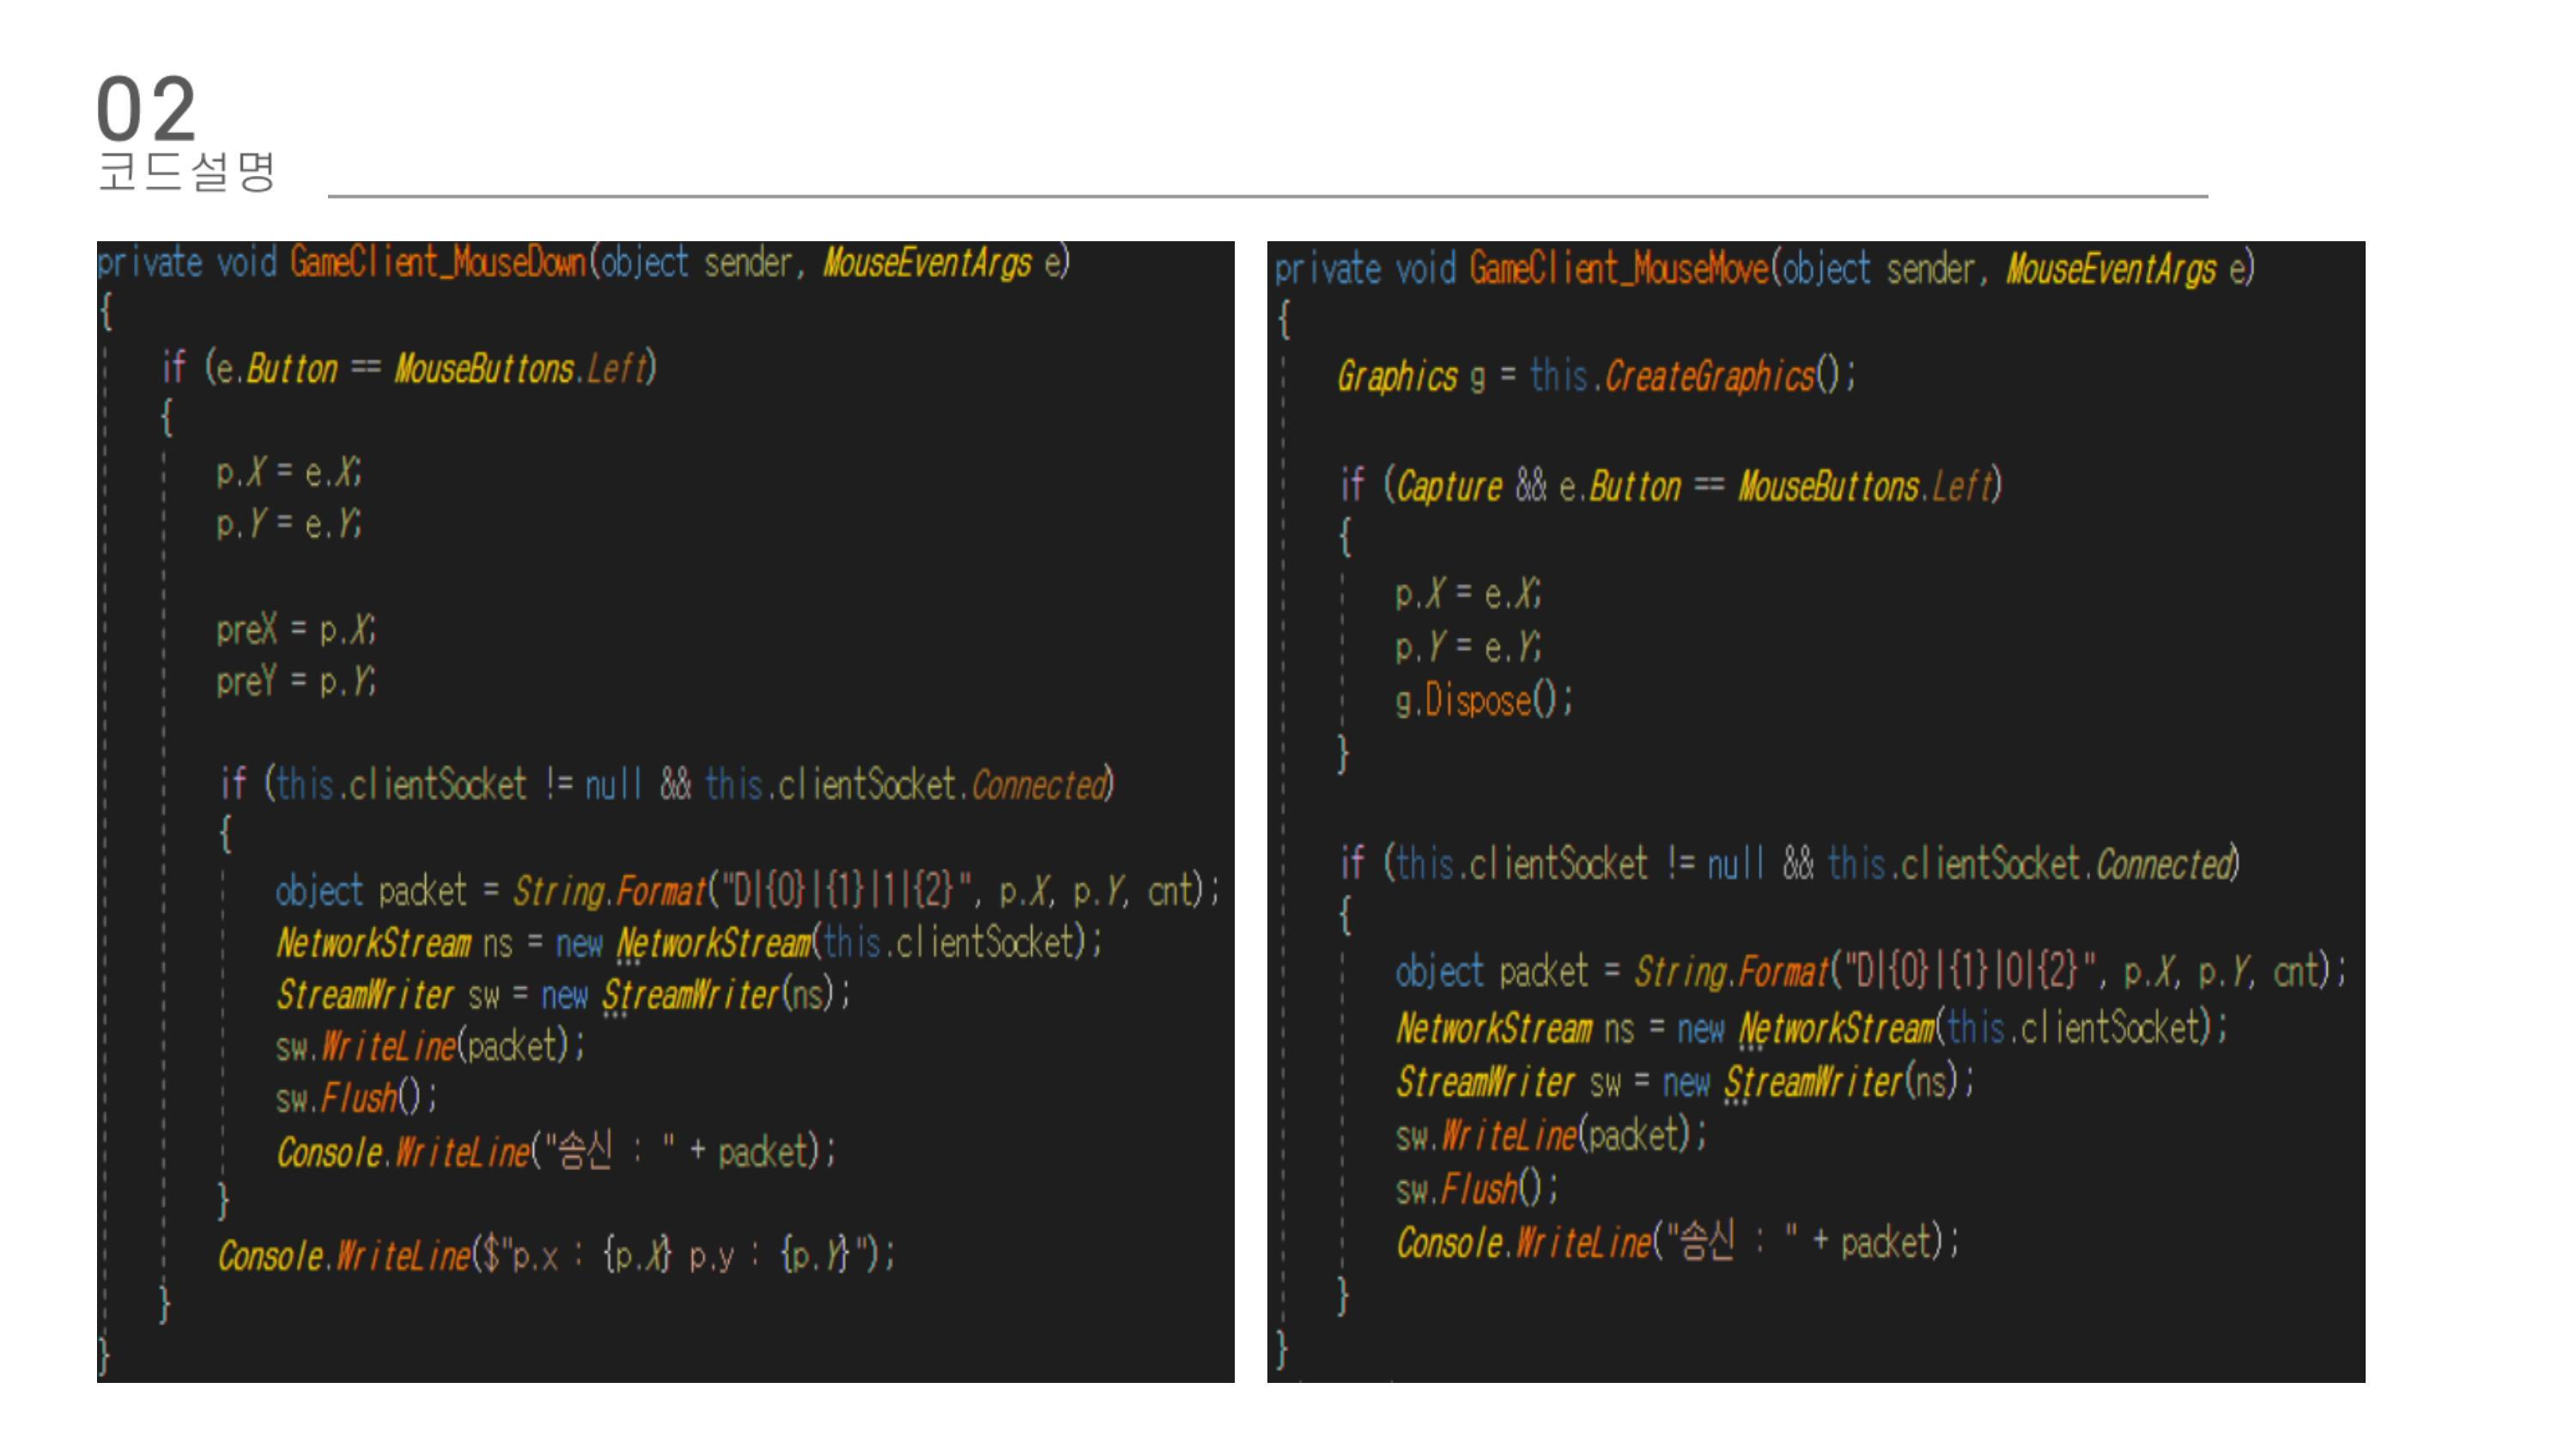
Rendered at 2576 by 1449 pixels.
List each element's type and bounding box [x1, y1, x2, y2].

text_box [1267, 240, 2366, 1383]
picture [82, 39, 297, 213]
text_box [97, 240, 1235, 1383]
text_box [328, 192, 2208, 201]
